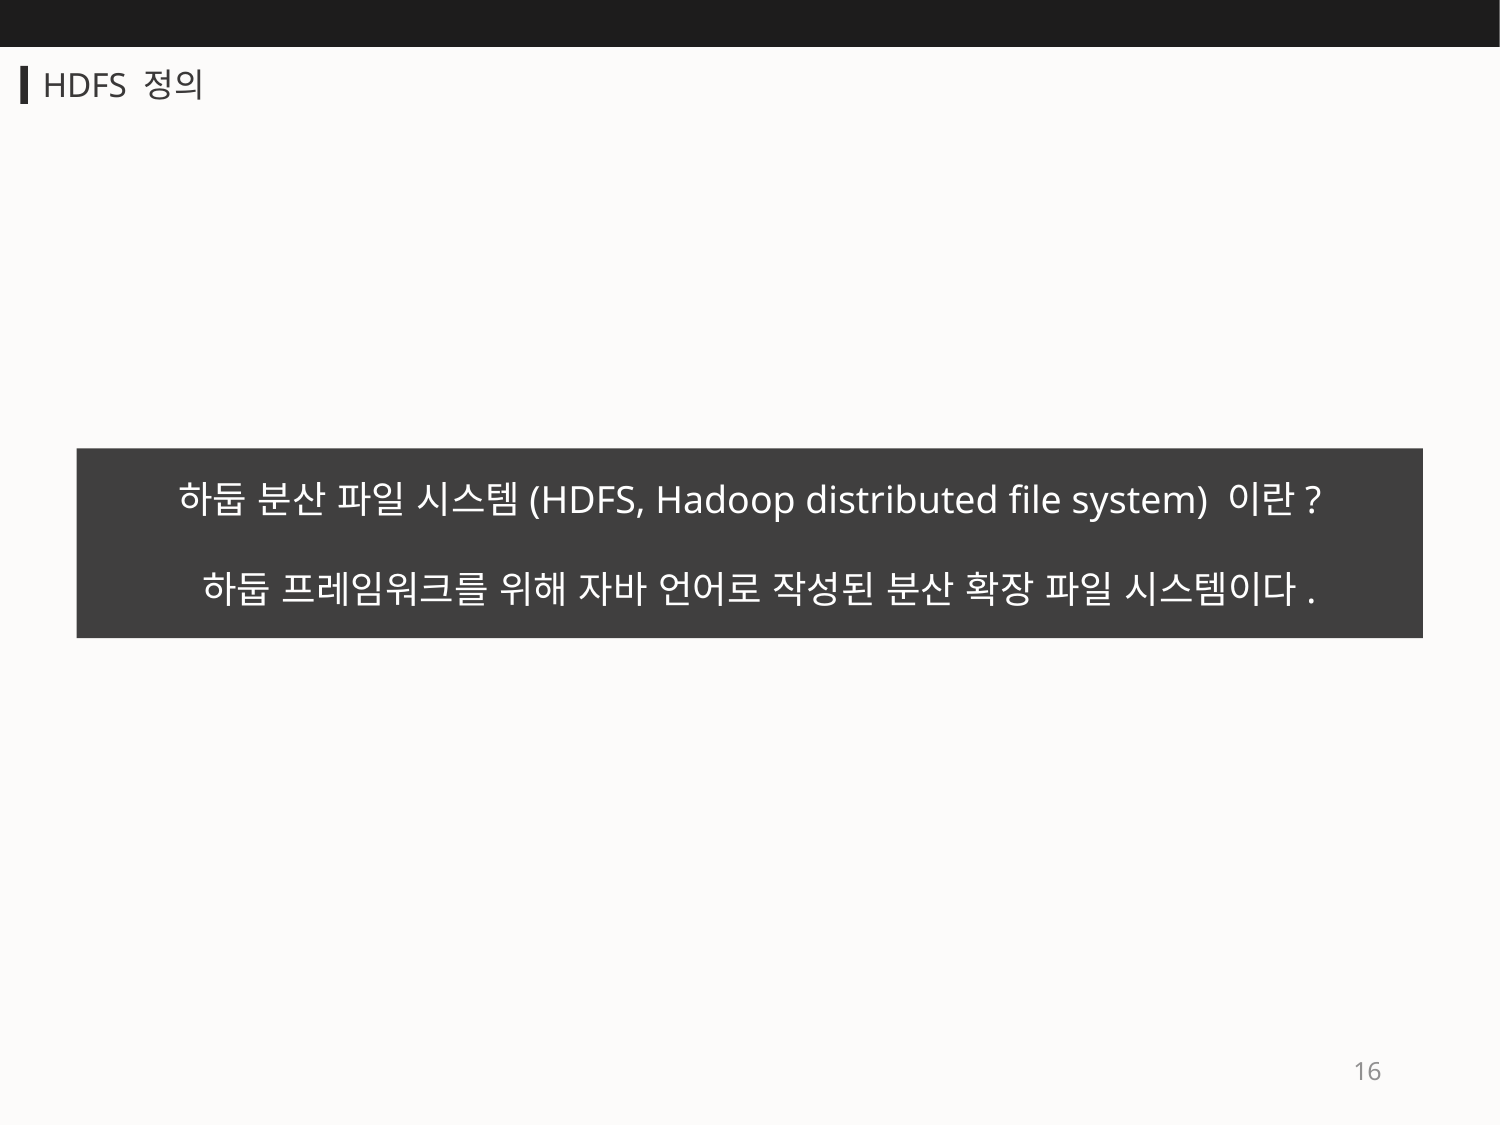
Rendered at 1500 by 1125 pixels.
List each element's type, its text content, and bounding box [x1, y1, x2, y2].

text_box [0, 0, 1500, 48]
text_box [20, 56, 312, 113]
text_box 하둡 분산 파일 시스템(HDFS, Hadoop distributed file system) 이란? 하둡 프레임워크를 위해 자바 언어로 작성된 분산 확장 파일 시스템이다. [76, 448, 1423, 639]
slide_number 16 [1059, 1042, 1397, 1103]
